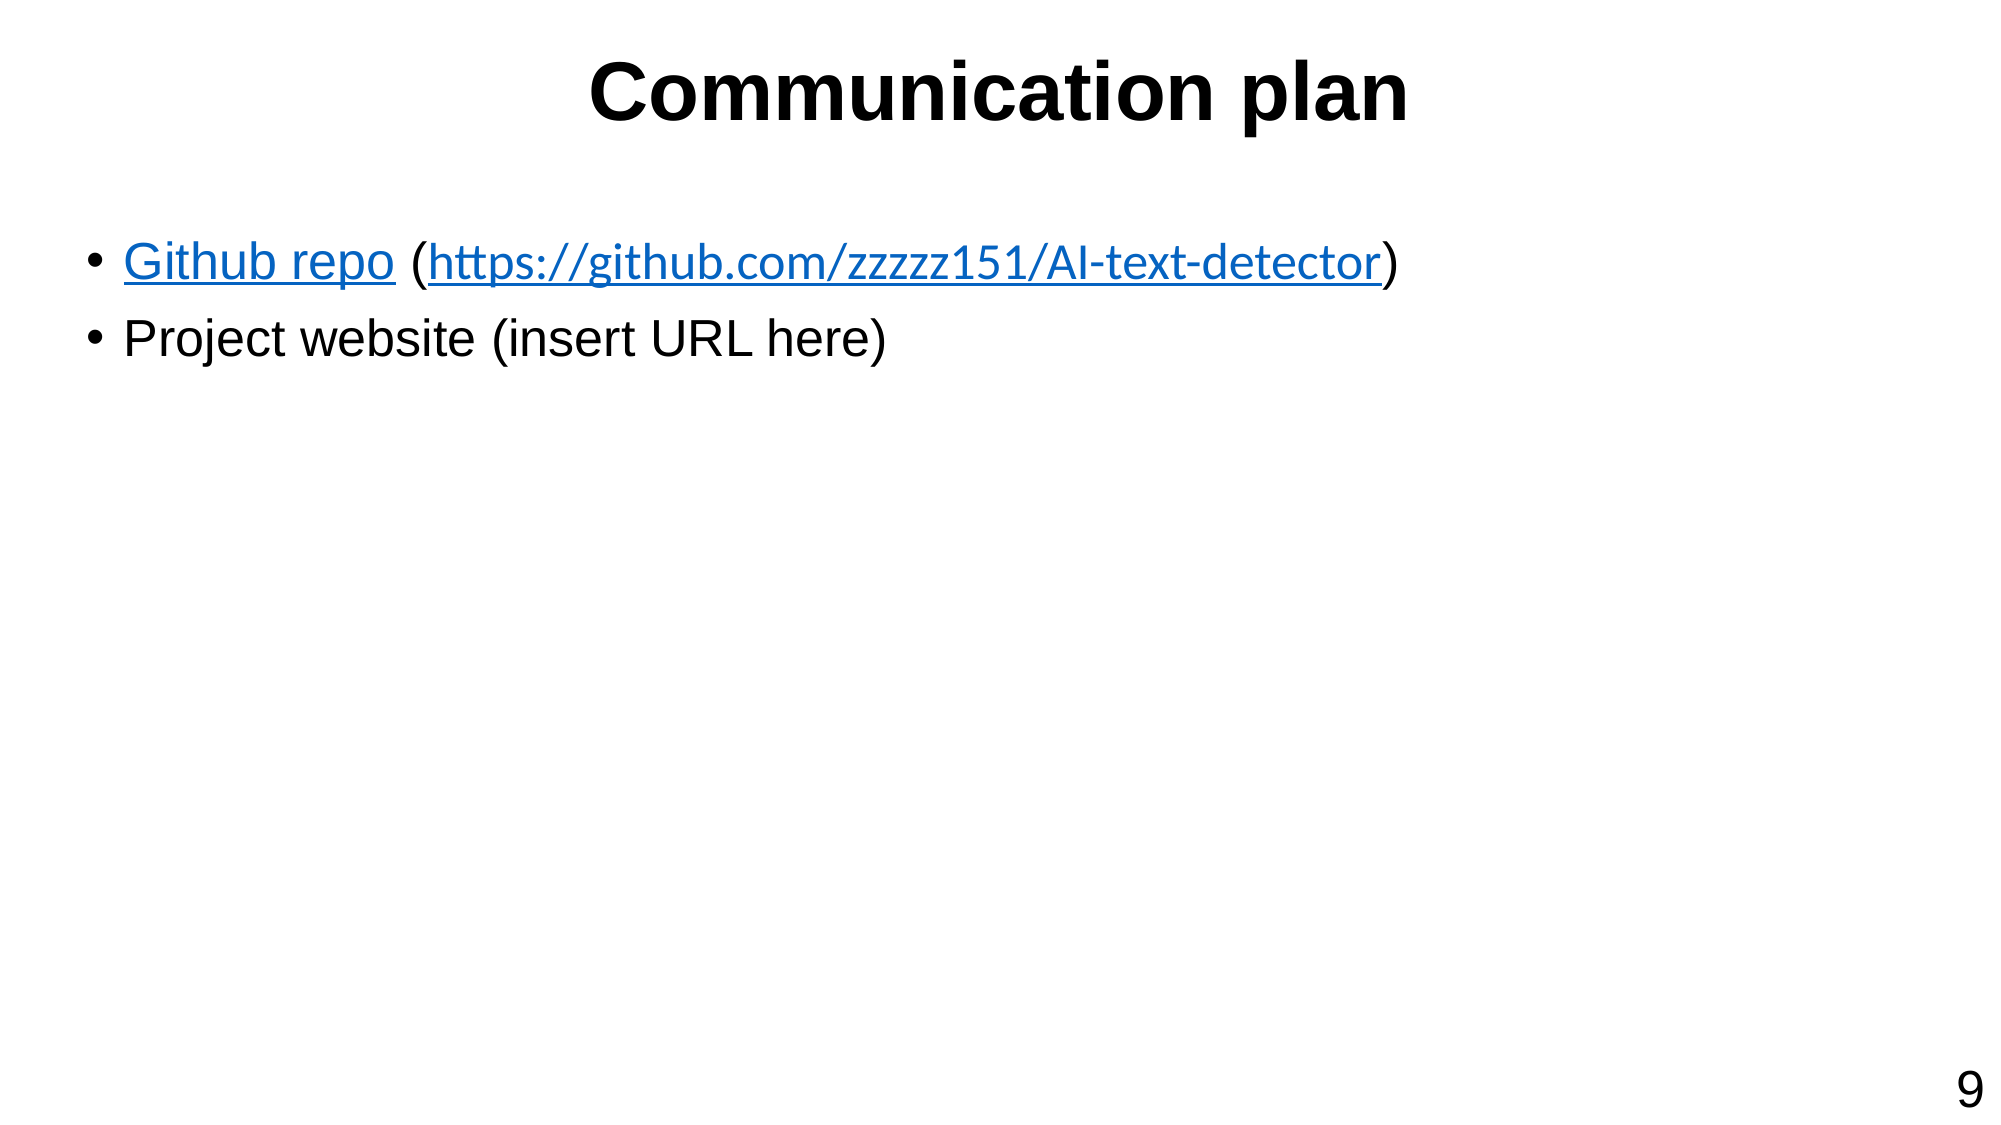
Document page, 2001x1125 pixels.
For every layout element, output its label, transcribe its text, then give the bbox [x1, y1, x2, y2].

title Communication plan [137, 0, 1863, 188]
text_box 9 [1550, 1047, 2000, 1125]
list Github repo (https://github.com/zzzzz151/AI-text-detector) Project website (insert URL here) [71, 226, 1936, 1125]
